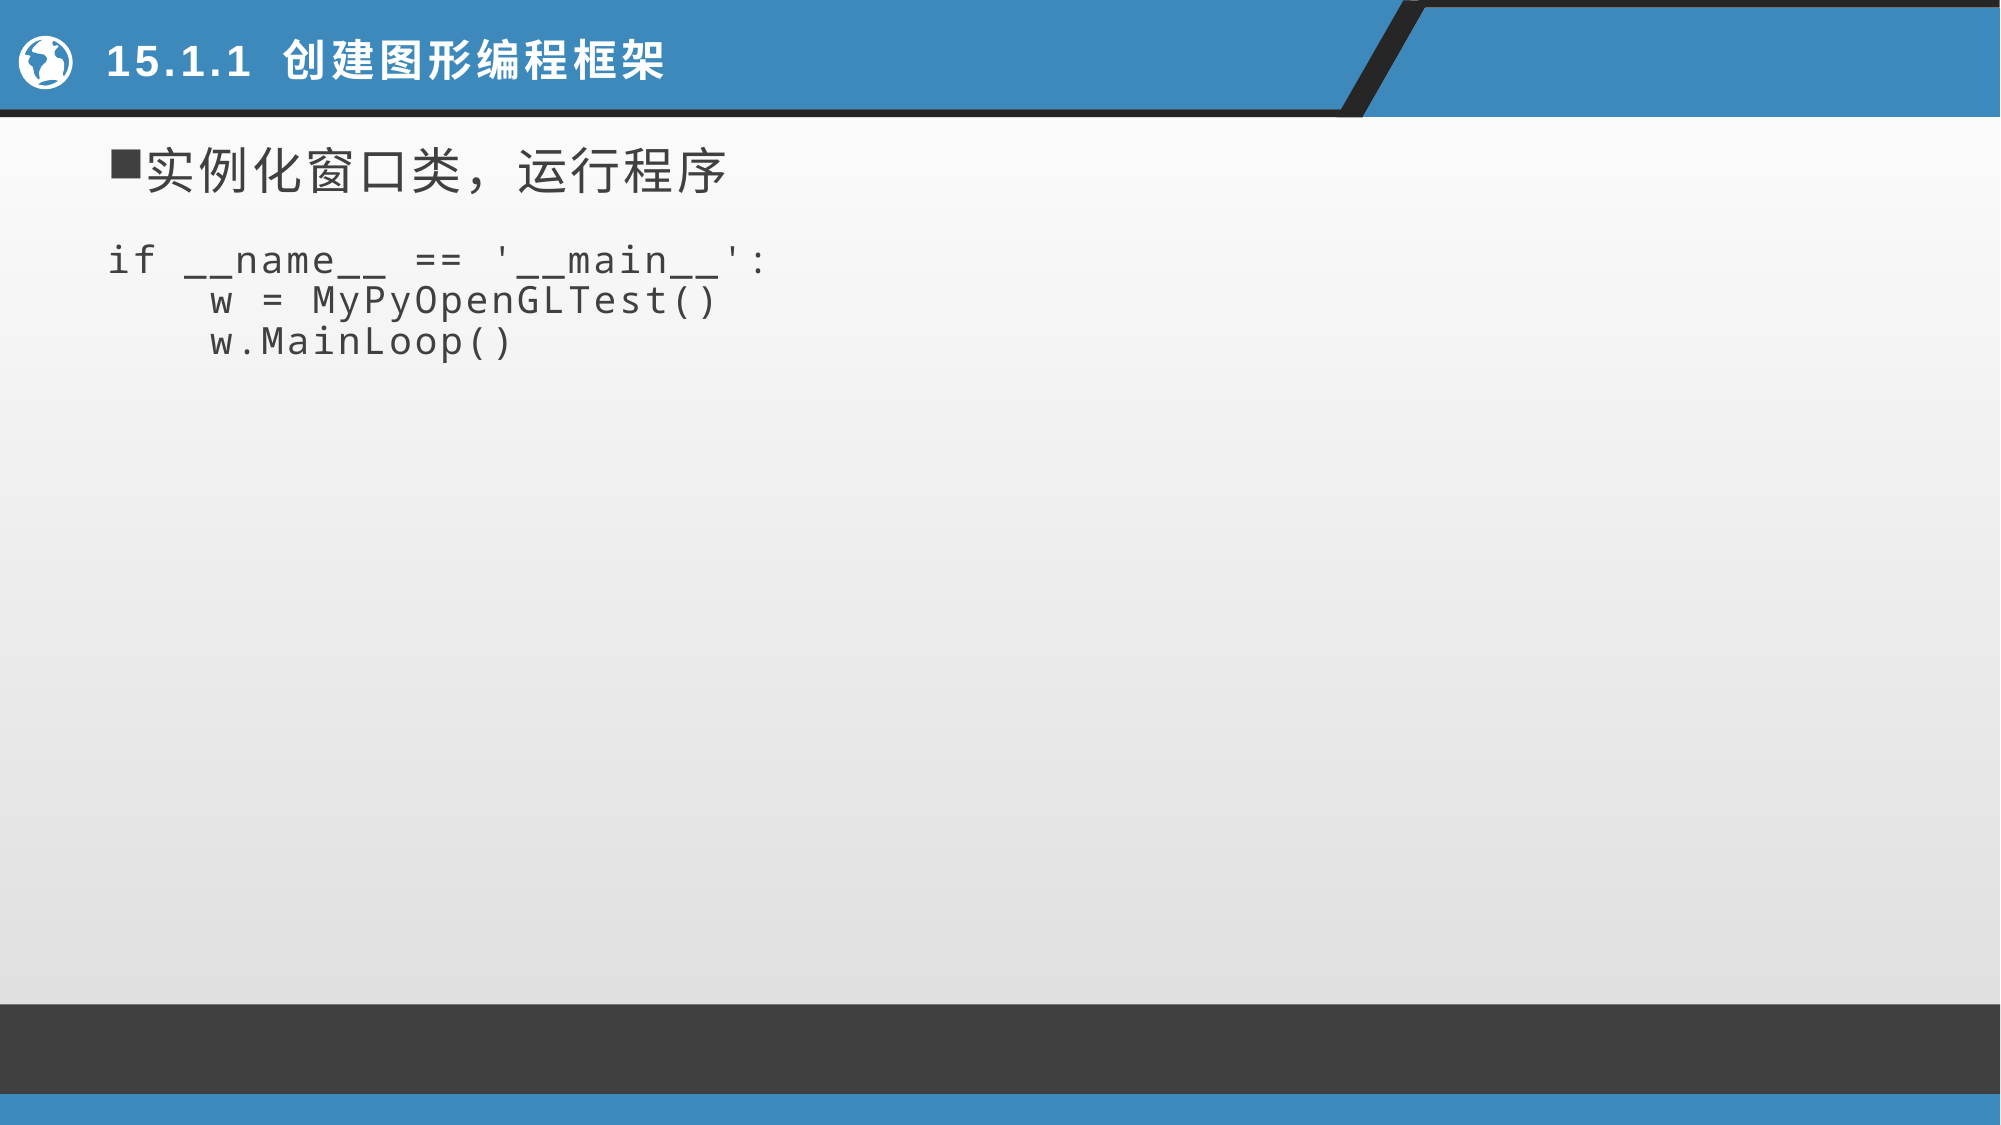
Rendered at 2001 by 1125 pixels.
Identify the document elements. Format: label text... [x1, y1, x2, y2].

list 实例化窗口类，运行程序 if __name__ == '__main__': w = MyPyOpenGLTest() w.MainLoop() [90, 146, 1921, 976]
title 15.1.1 创建图形编程框架 [90, 24, 977, 228]
